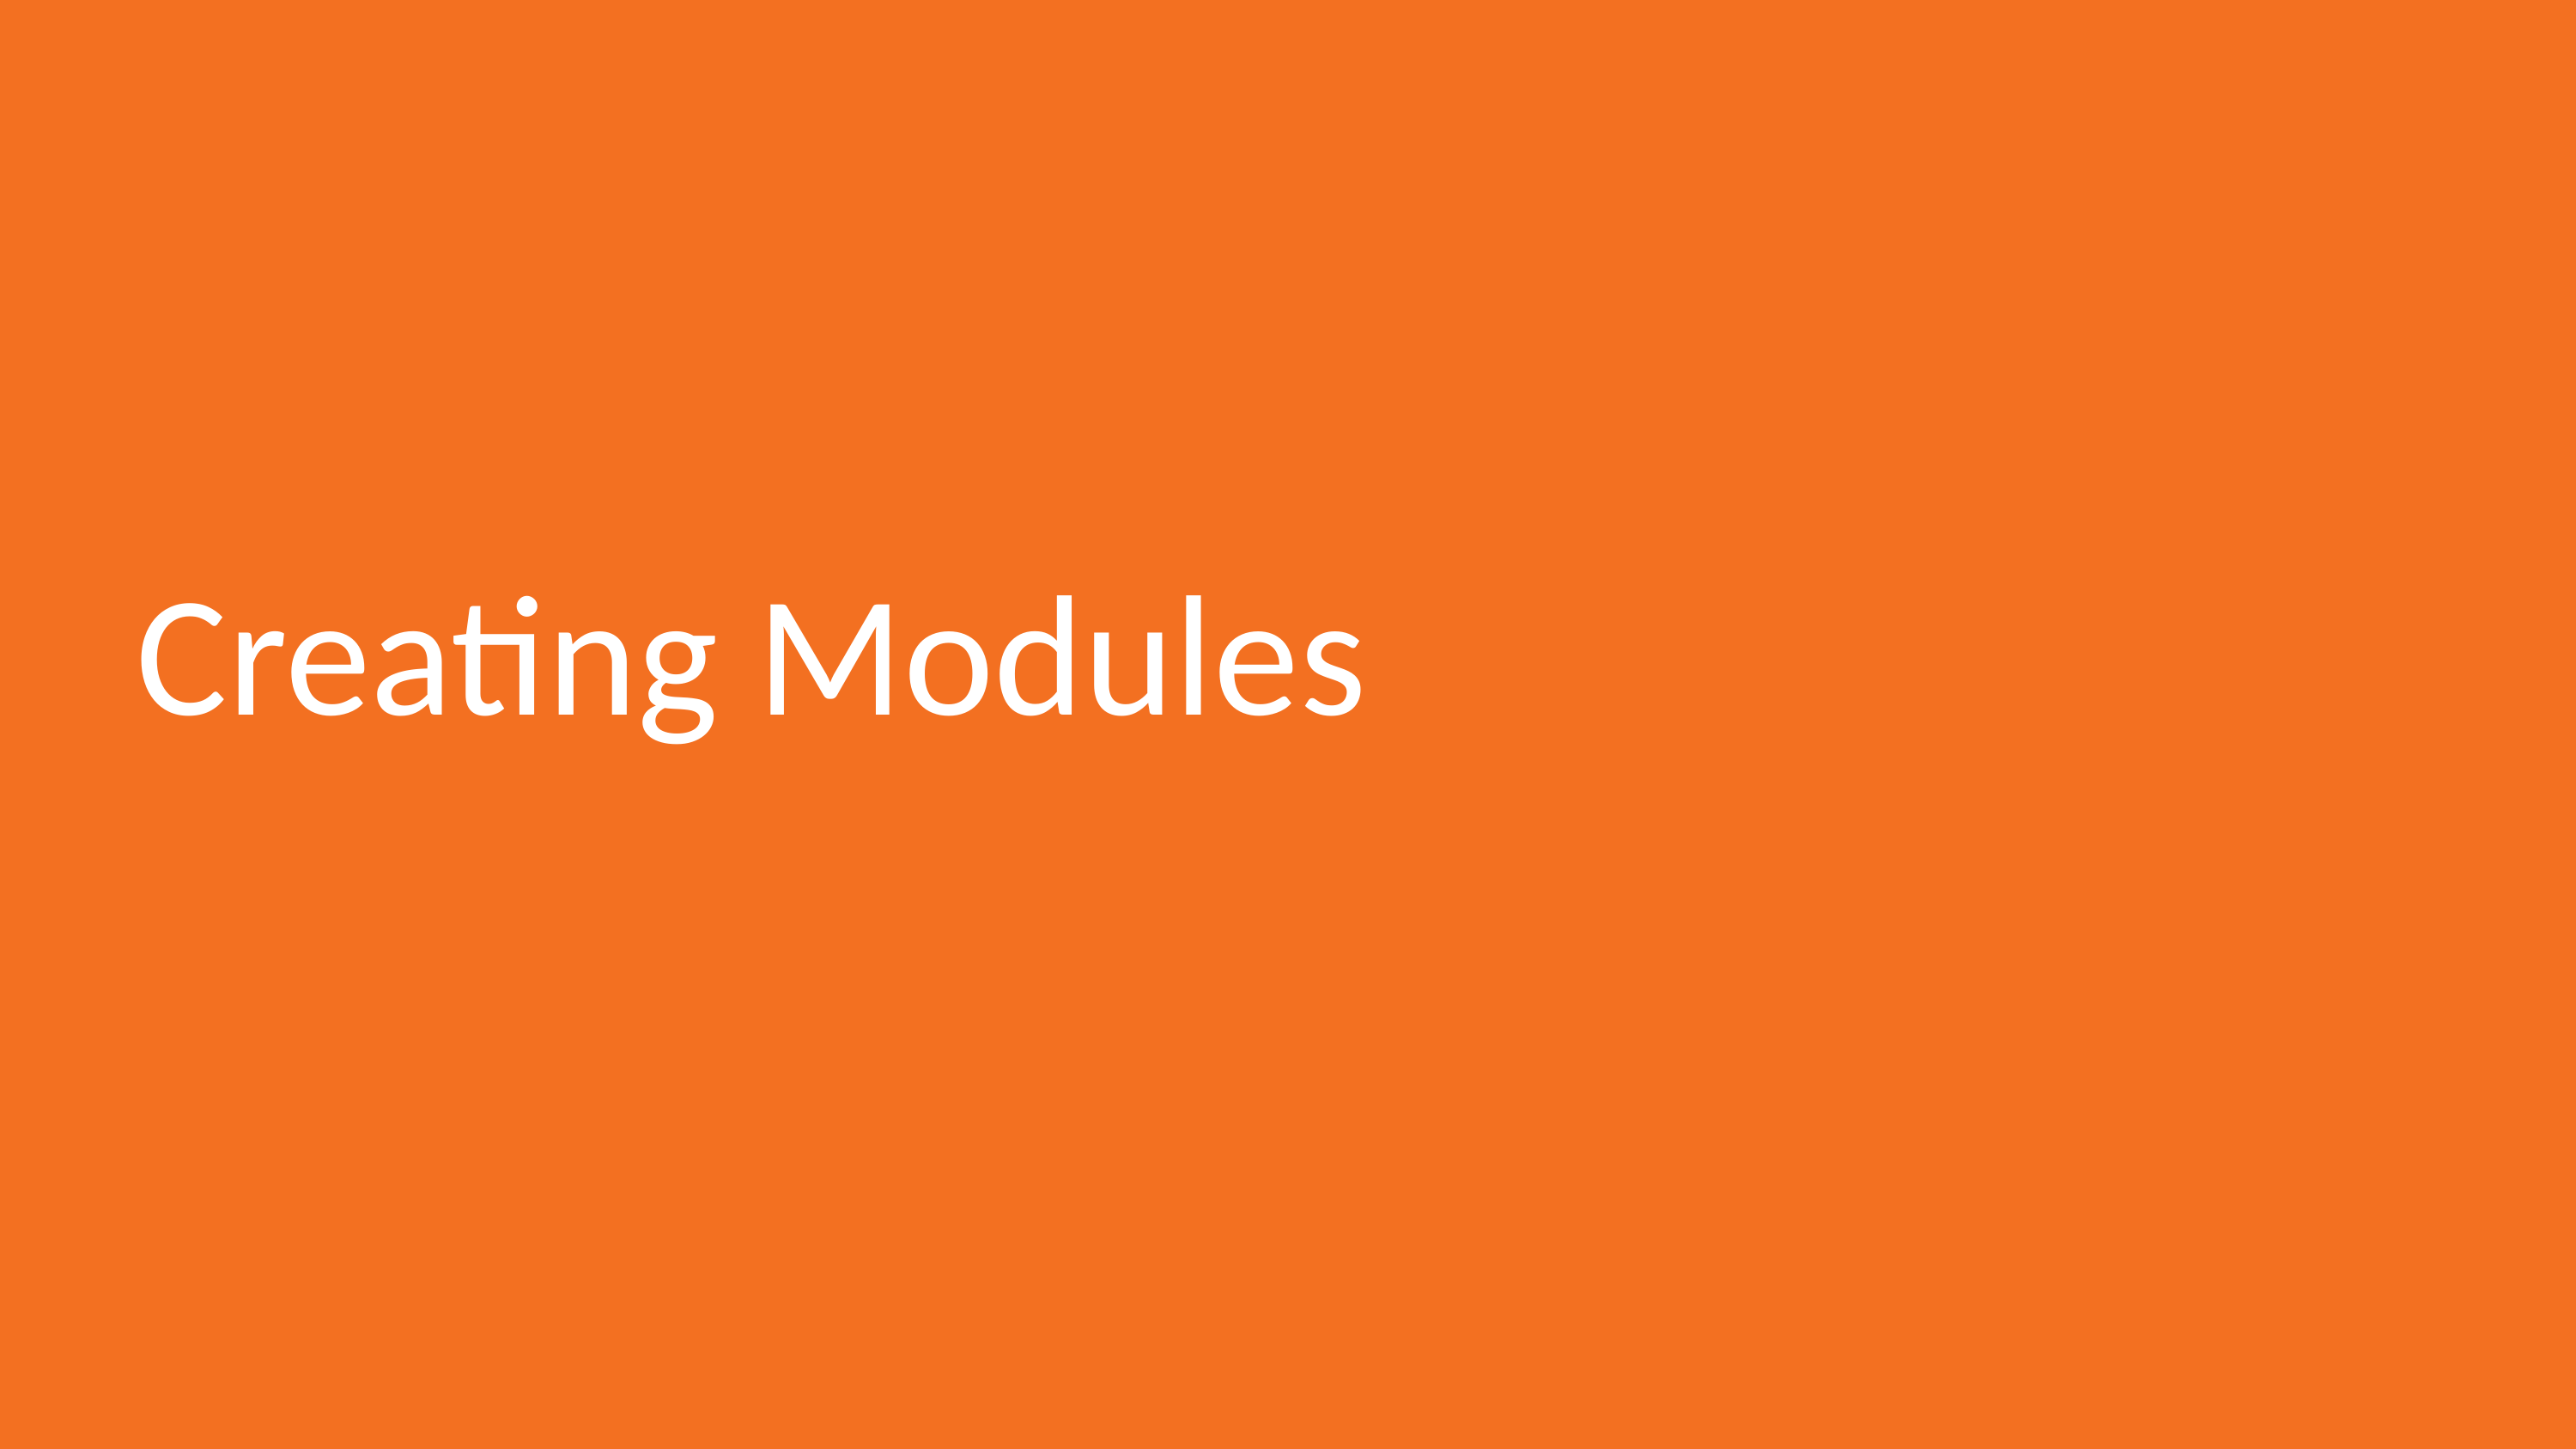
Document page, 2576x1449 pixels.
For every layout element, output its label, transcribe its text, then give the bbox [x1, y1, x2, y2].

title Creating Modules [110, 512, 2274, 776]
